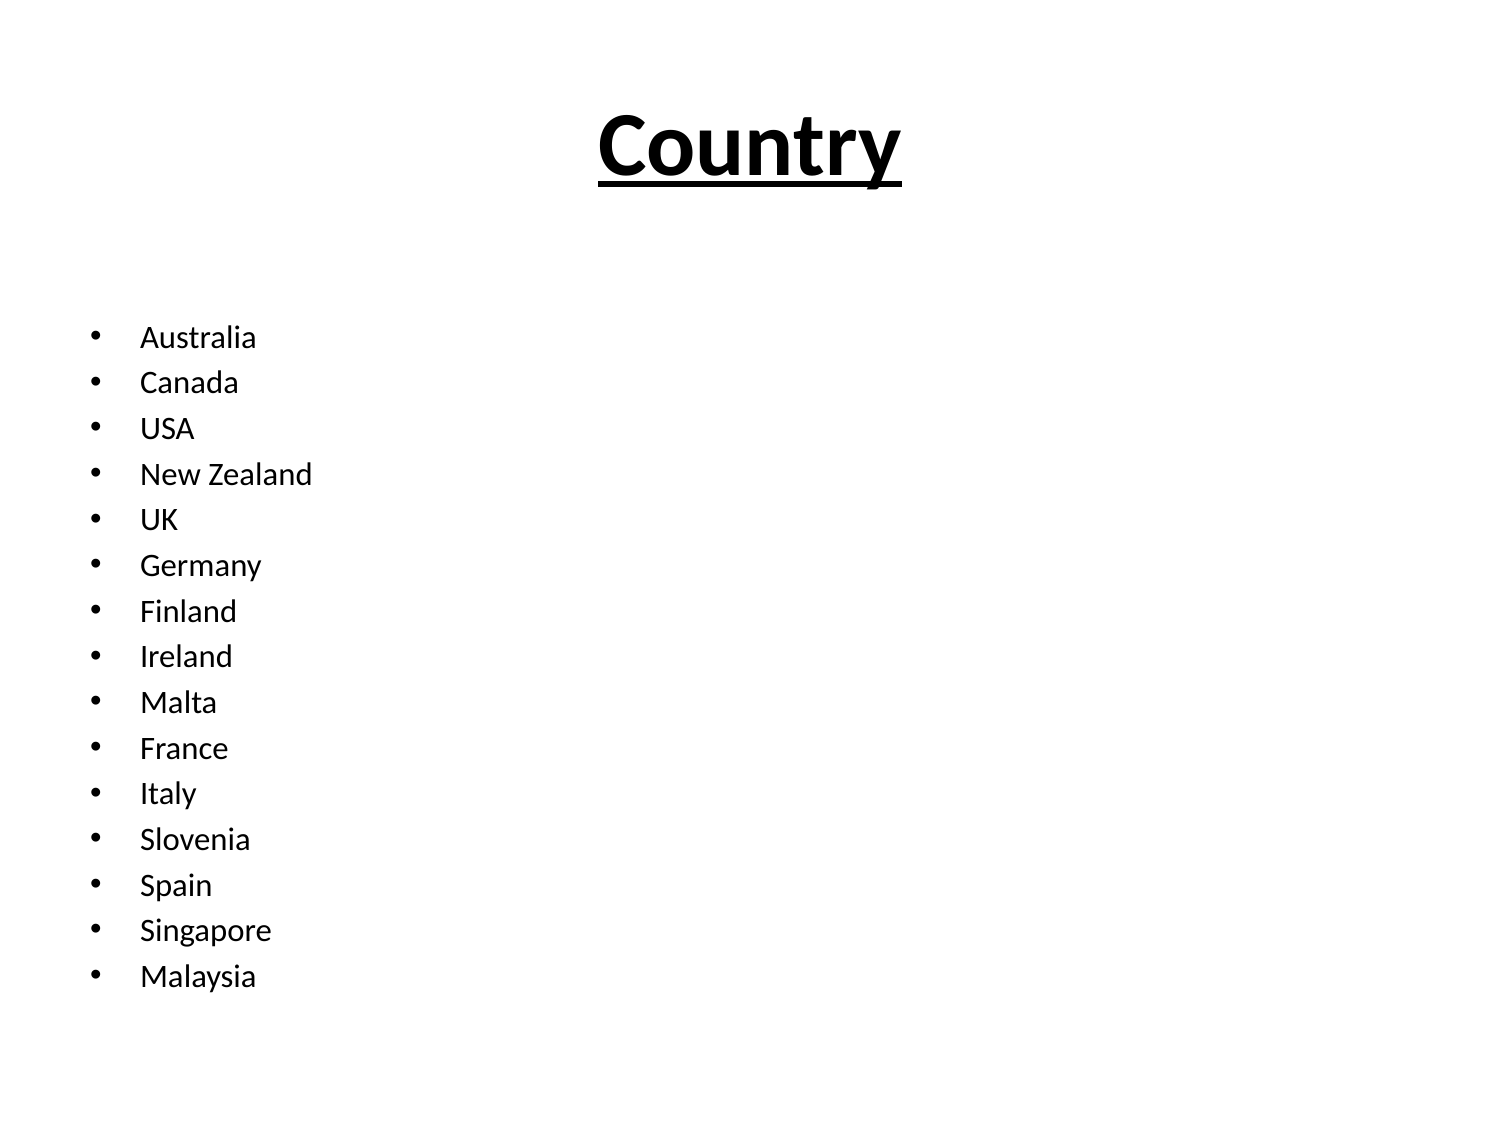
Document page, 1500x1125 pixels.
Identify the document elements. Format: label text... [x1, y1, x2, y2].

title Country [75, 45, 1425, 233]
list Australia Canada USA New Zealand UK Germany Finland Ireland Malta France Italy Slovenia Spain Singapore Malaysia [75, 262, 1425, 1005]
